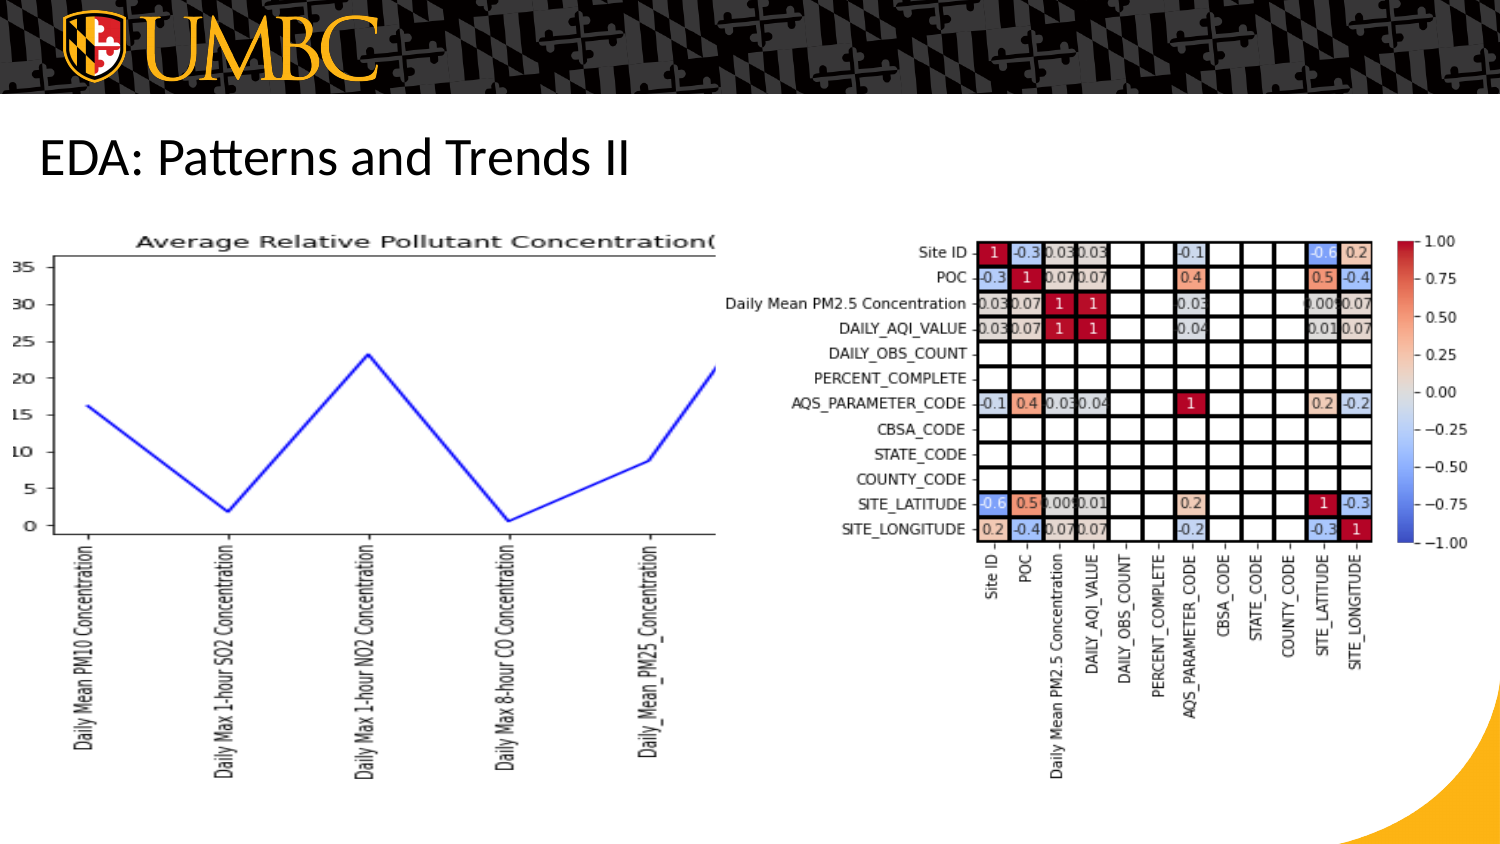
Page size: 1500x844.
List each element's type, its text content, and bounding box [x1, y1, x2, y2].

text_box EDA: Patterns and Trends II [24, 54, 937, 224]
picture [0, 0, 1500, 94]
picture [12, 225, 1500, 844]
